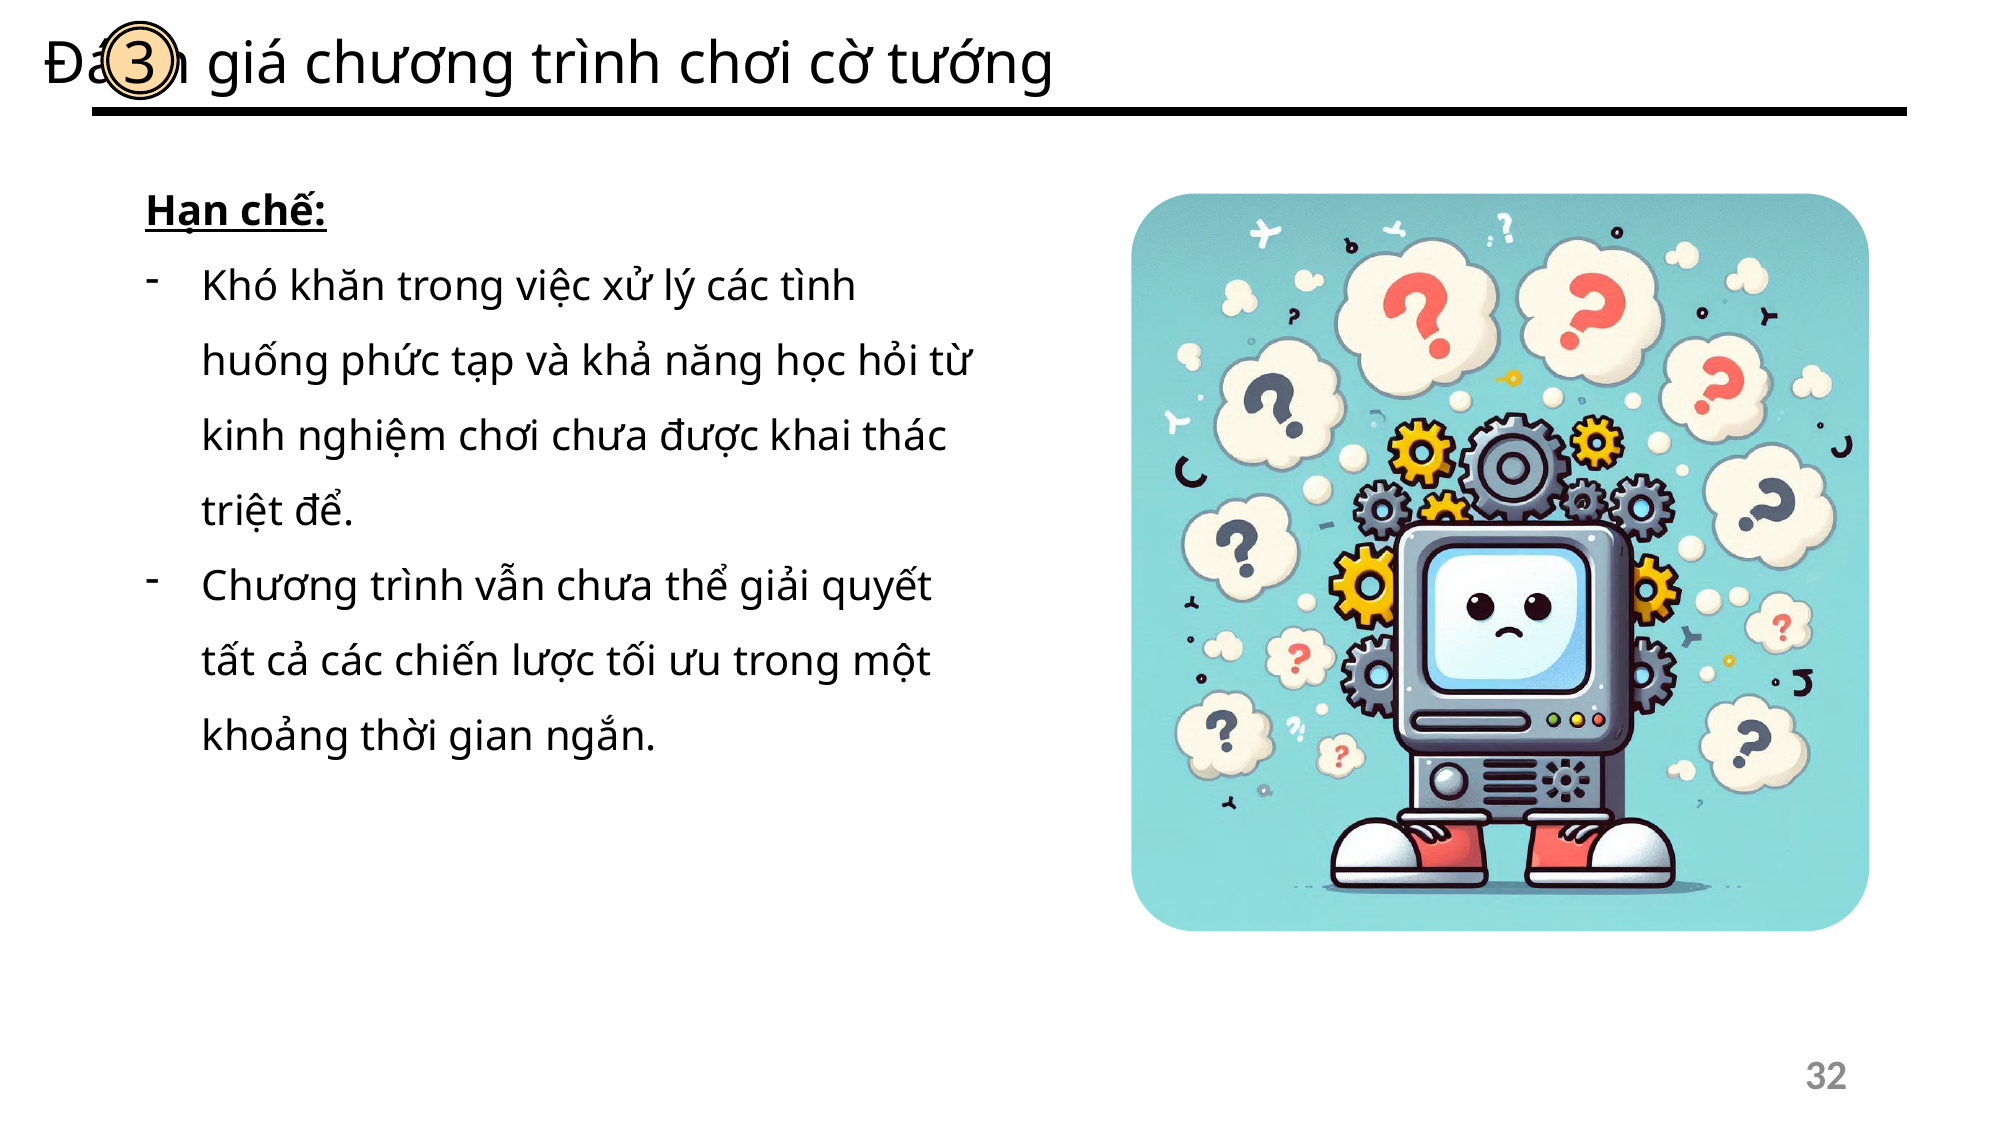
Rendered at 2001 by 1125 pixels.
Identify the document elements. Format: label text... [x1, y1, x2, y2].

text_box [101, 22, 179, 99]
text_box Hạn chế: Khó khăn trong việc xử lý các tình huống phức tạp và khả năng học hỏi từ kinh nghiệm chơi chưa được khai thác triệt để. Chương trình vẫn chưa thể giải quyết tất cả các chiến lược tối ưu trong một khoảng thời gian ngắn. [130, 151, 1000, 767]
text_box Đánh giá chương trình chơi cờ tướng [28, 17, 1071, 103]
slide_number 32 [1412, 1042, 1863, 1103]
picture [1131, 193, 1870, 932]
